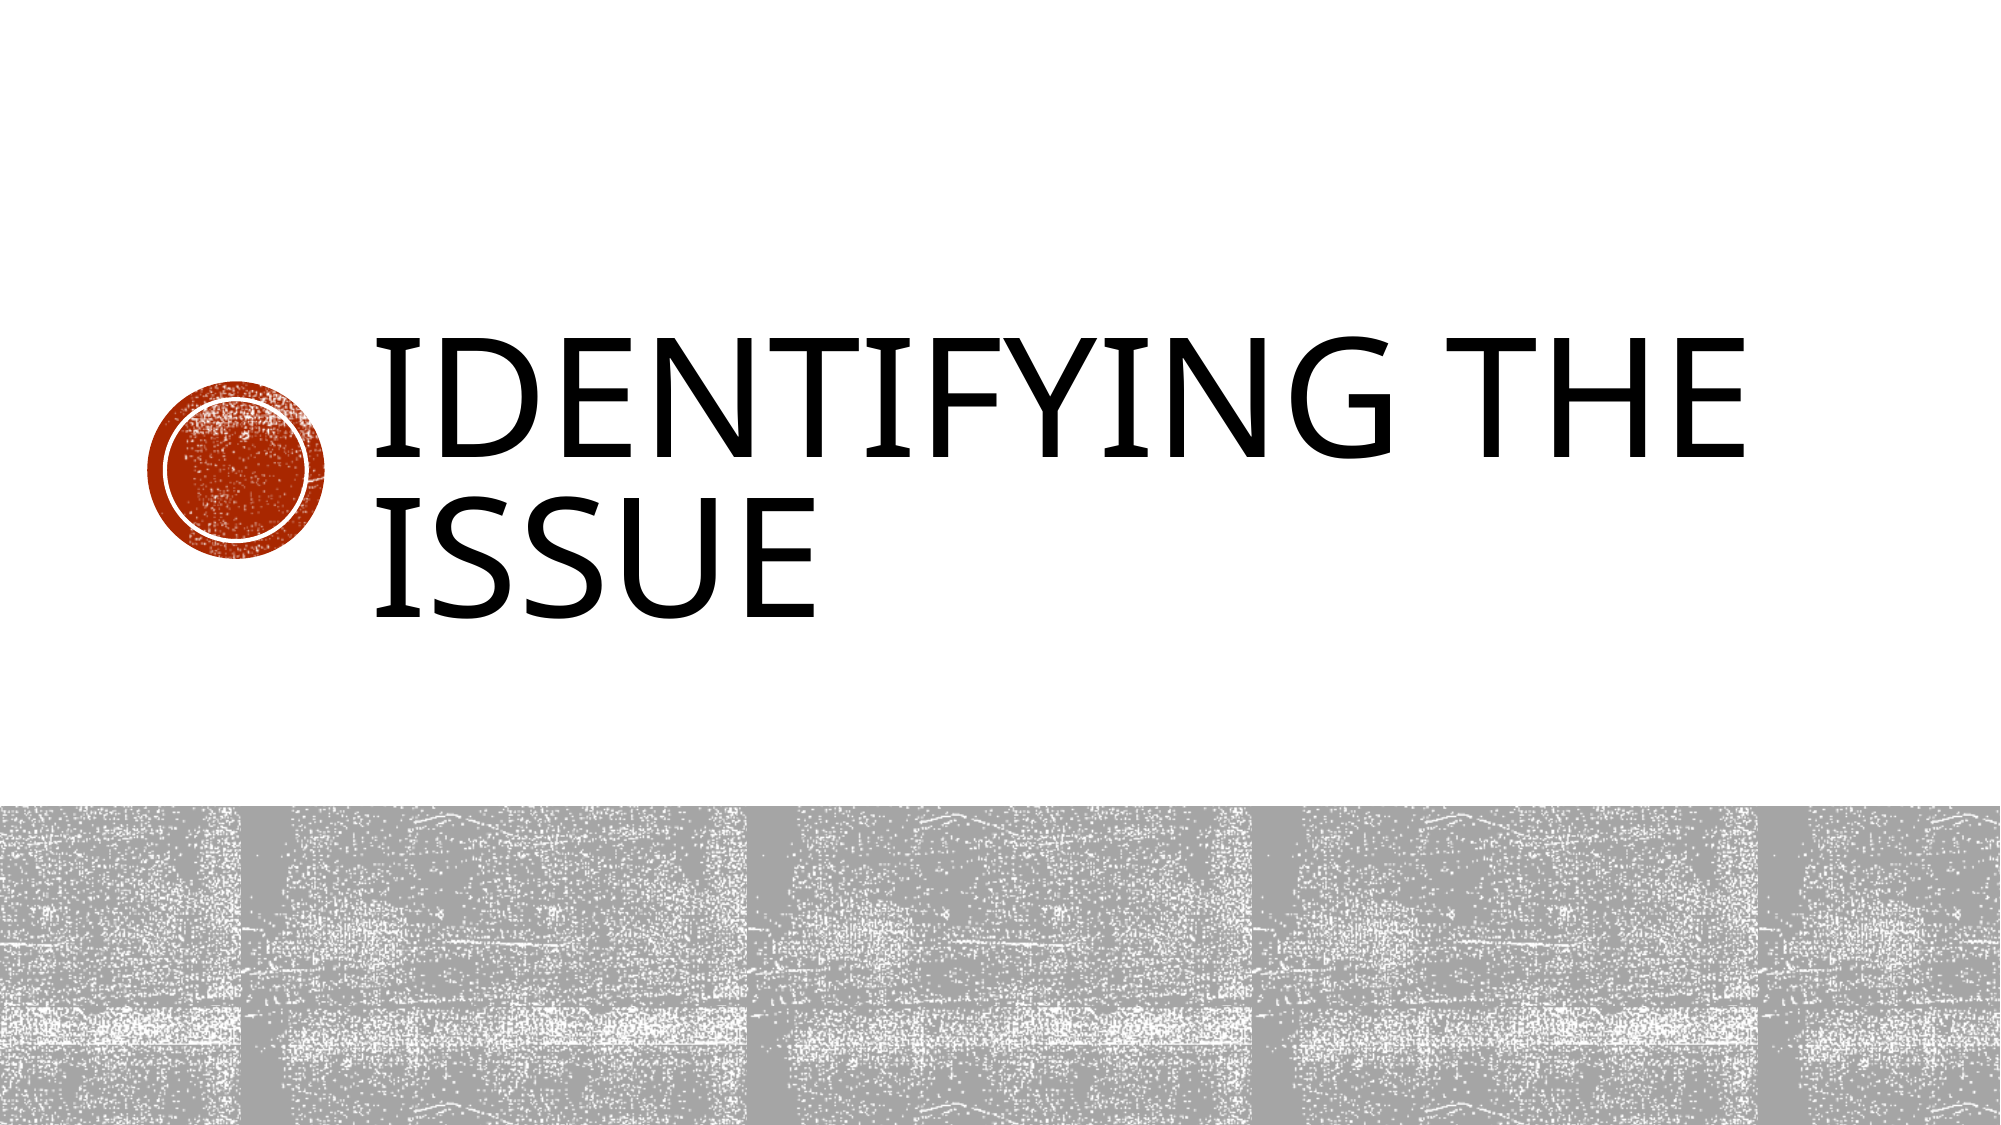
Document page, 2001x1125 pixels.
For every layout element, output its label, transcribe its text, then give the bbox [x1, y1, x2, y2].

picture [147, 381, 325, 559]
title IDENTIFYING THE ISSUE [355, 201, 1878, 779]
